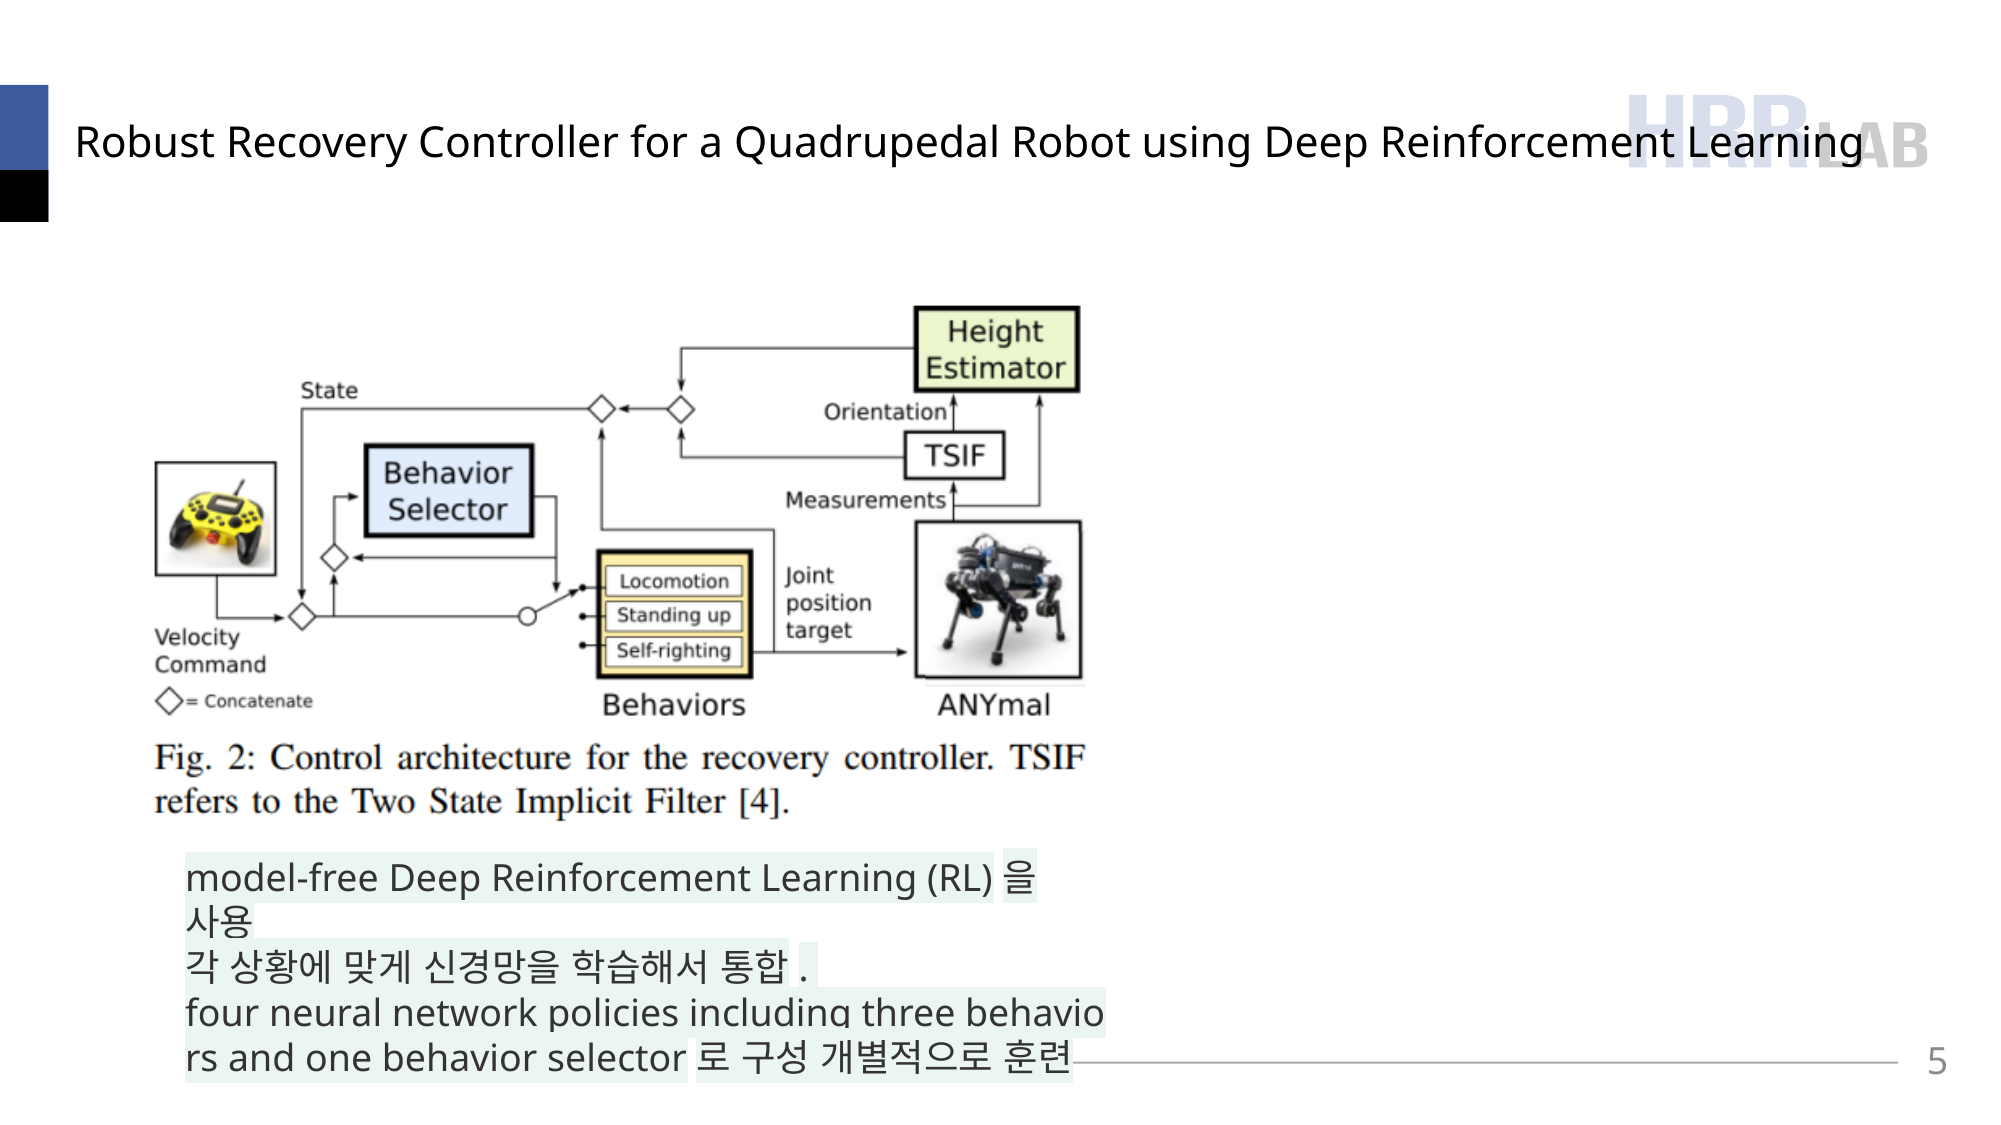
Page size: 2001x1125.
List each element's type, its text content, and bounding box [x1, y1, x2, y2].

title Robust Recovery Controller for a Quadrupedal Robot using Deep Reinforcement Learning [59, 99, 1949, 189]
picture [147, 285, 1123, 840]
text_box model-free Deep Reinforcement Learning (RL)을 사용 각 상황에 맞게 신경망을 학습해서 통합. four neural network policies including three behaviors and one behavior selector로 구성 개별적으로 훈련 [170, 846, 1123, 1087]
slide_number 5 [1897, 1032, 1978, 1093]
